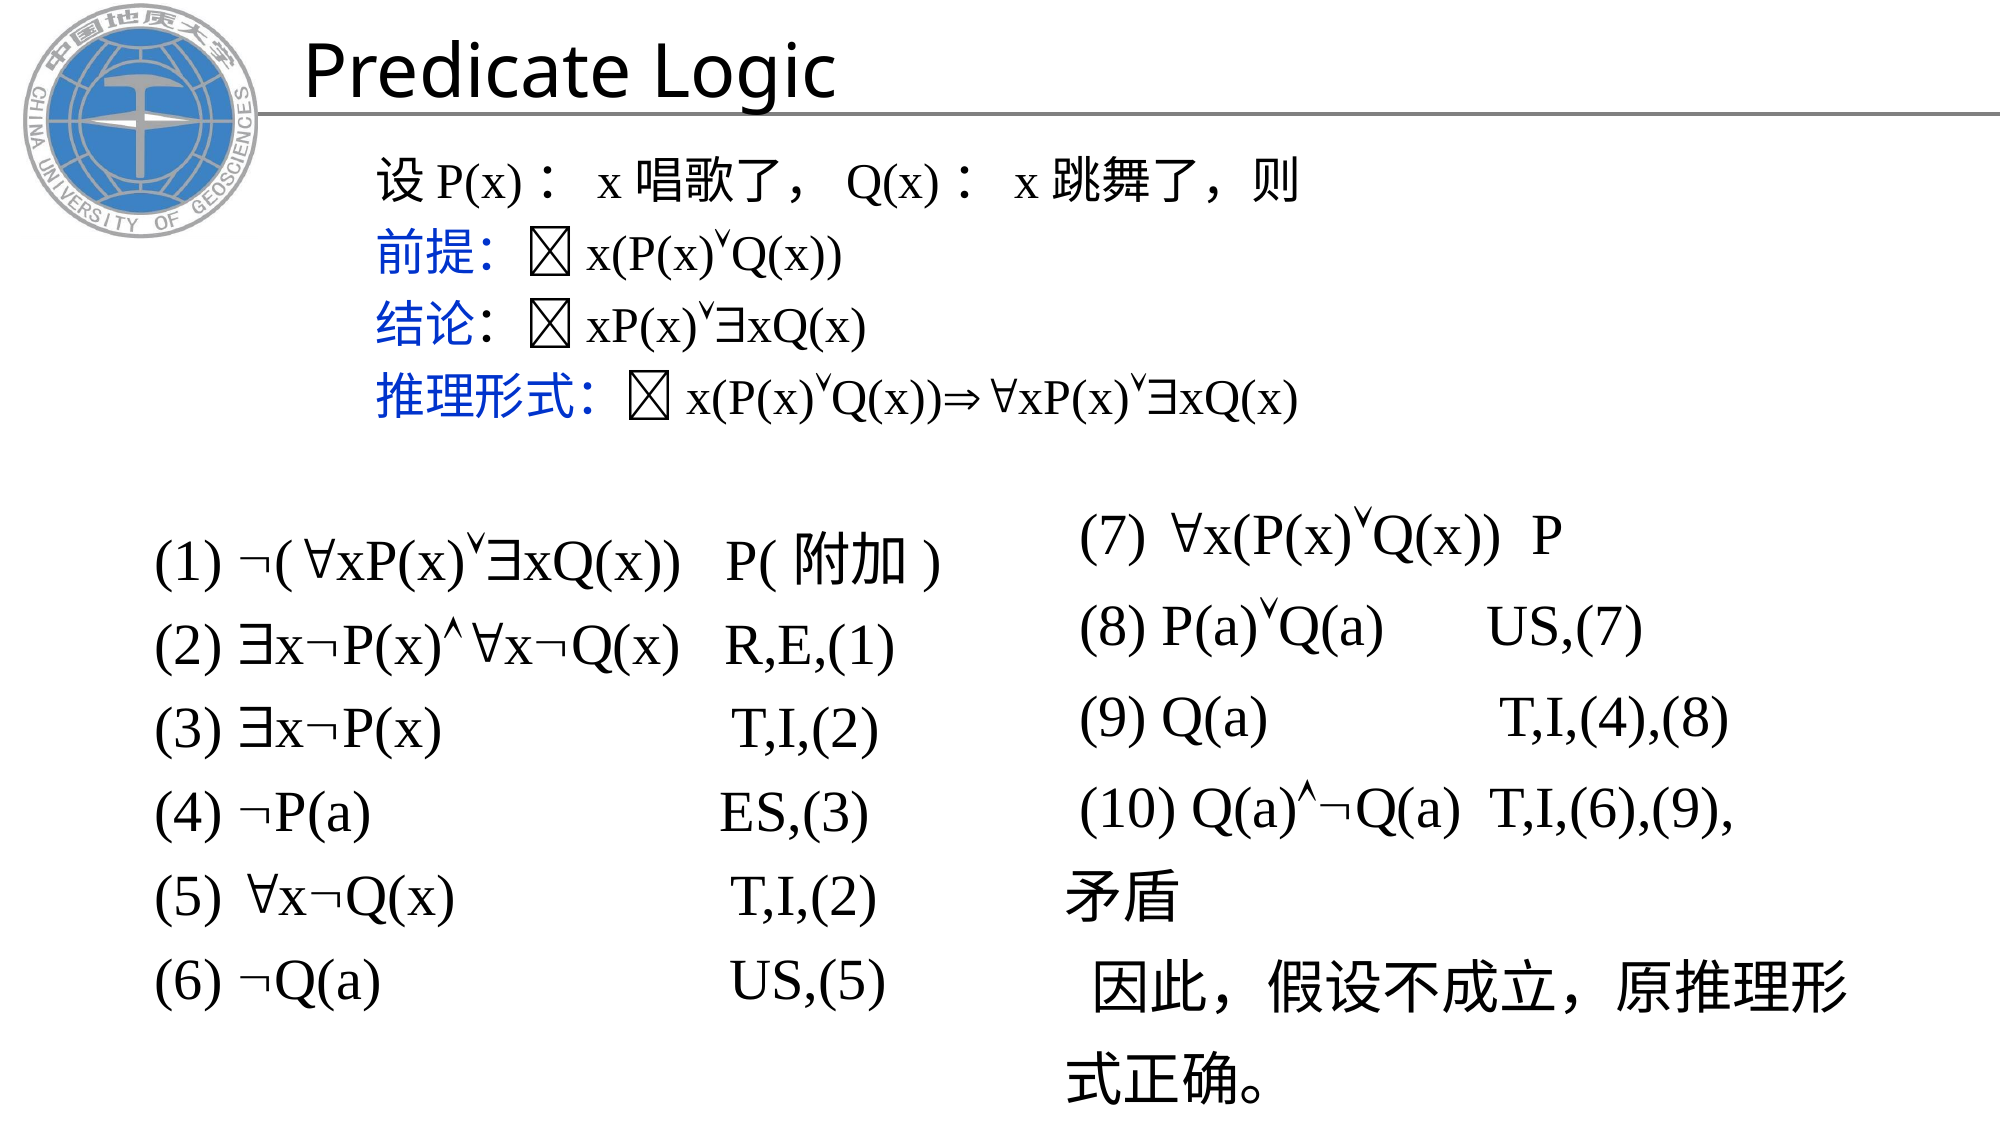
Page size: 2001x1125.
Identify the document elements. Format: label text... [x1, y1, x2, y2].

picture [21, 3, 258, 239]
text_box (1) (xP(x)xQ(x)) P(附加) (2) xP(x)xQ(x) R,E,(1) (3) xP(x) T,I,(2) (4) P(a) ES,(3) (5) xQ(x) T,I,(2) (6) Q(a) US,(5) [110, 431, 1461, 1110]
text_box Predicate Logic [287, 15, 1233, 120]
text_box (7) x(P(x)Q(x)) P (8) P(a)Q(a) US,(7) (9) Q(a) T,I,(4),(8) (10) Q(a)Q(a) T,I,(6),(9), 矛盾 因此，假设不成立，原推理形式正确。 [1049, 467, 1872, 1119]
text_box 设P(x)：x唱歌了，Q(x)：x跳舞了，则 前提：x(P(x)Q(x)) 结论：xP(x)xQ(x) 推理形式：x(P(x)Q(x))xP(x)xQ(x) [360, 129, 1361, 432]
